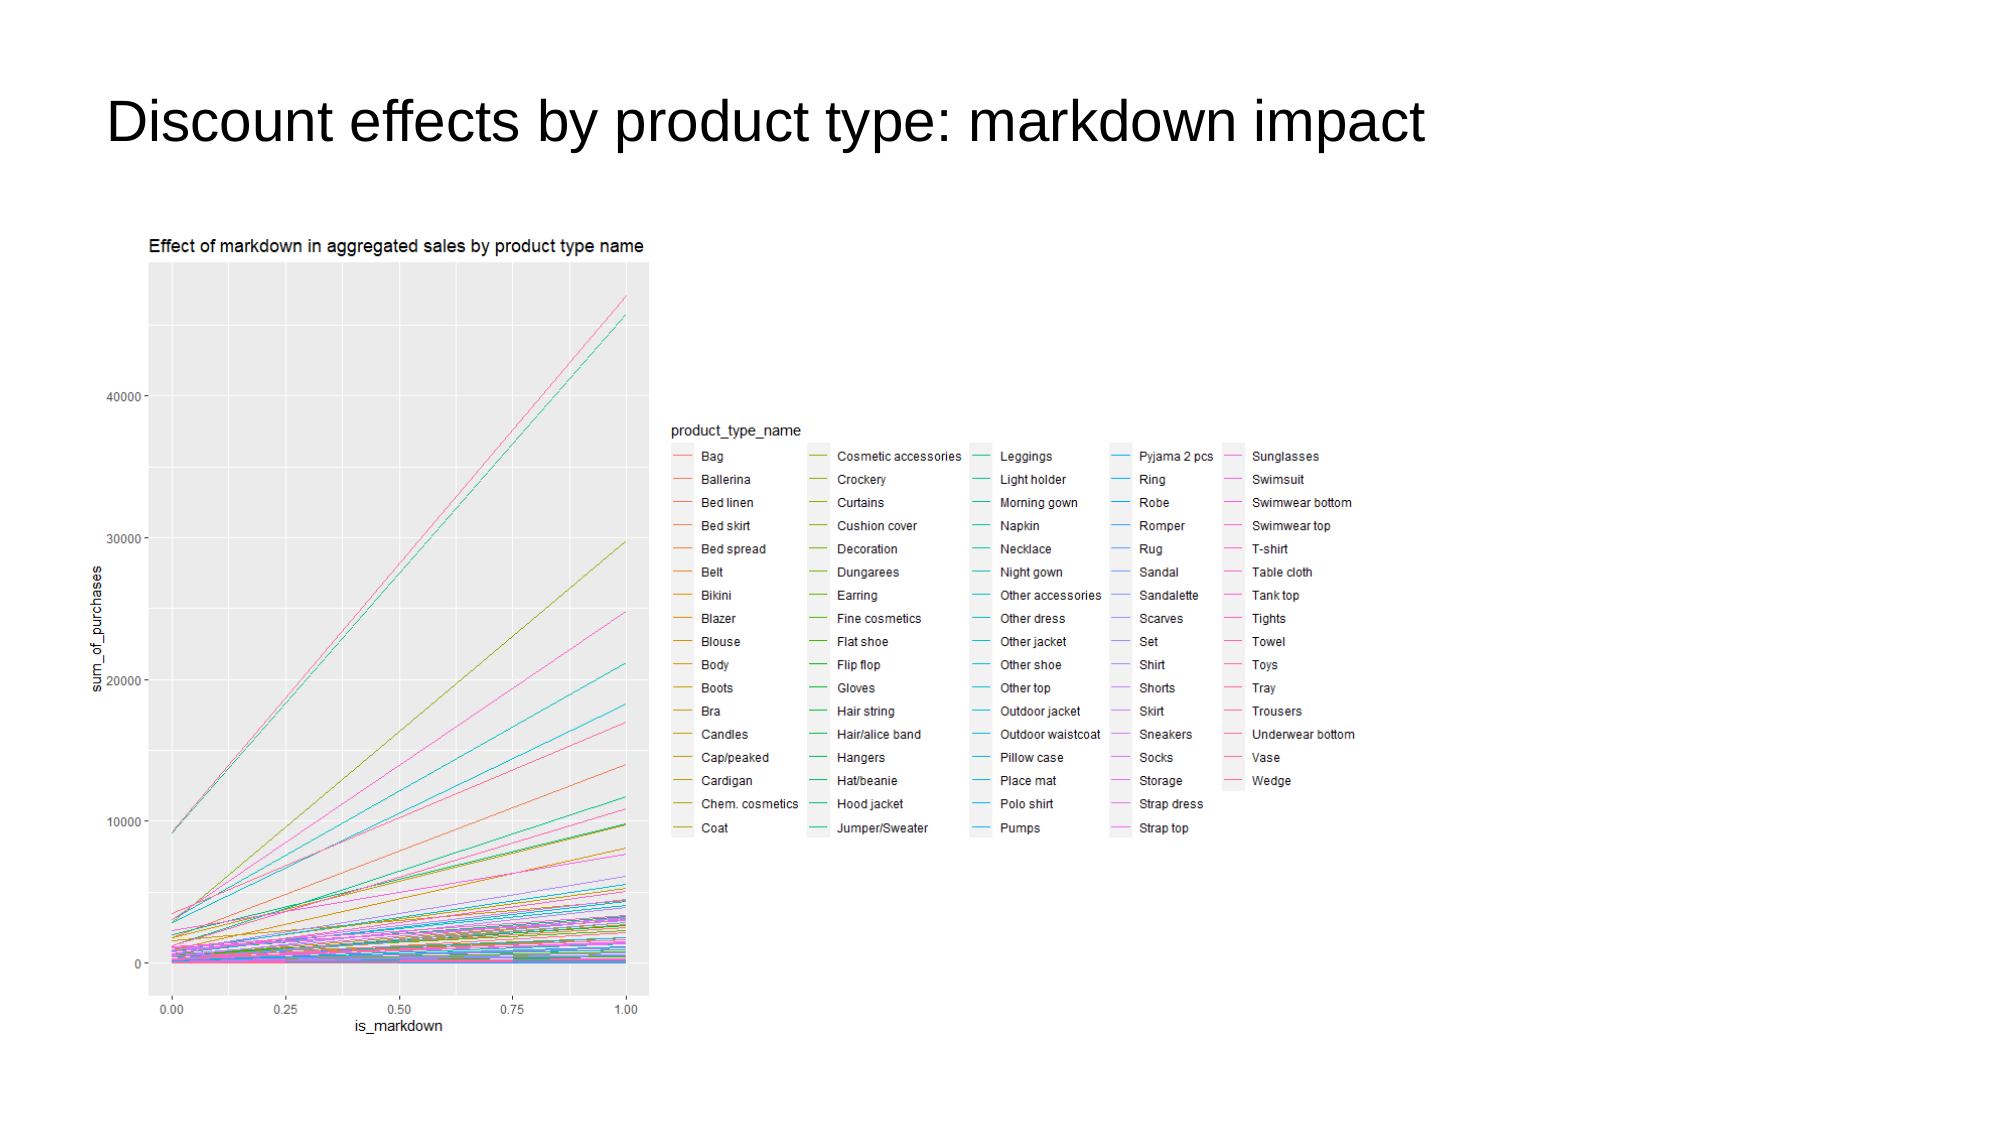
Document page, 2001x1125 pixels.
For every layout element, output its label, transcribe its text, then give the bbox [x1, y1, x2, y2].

picture [80, 230, 1370, 1041]
title Discount effects by product type: markdown impact [0, 0, 1495, 247]
